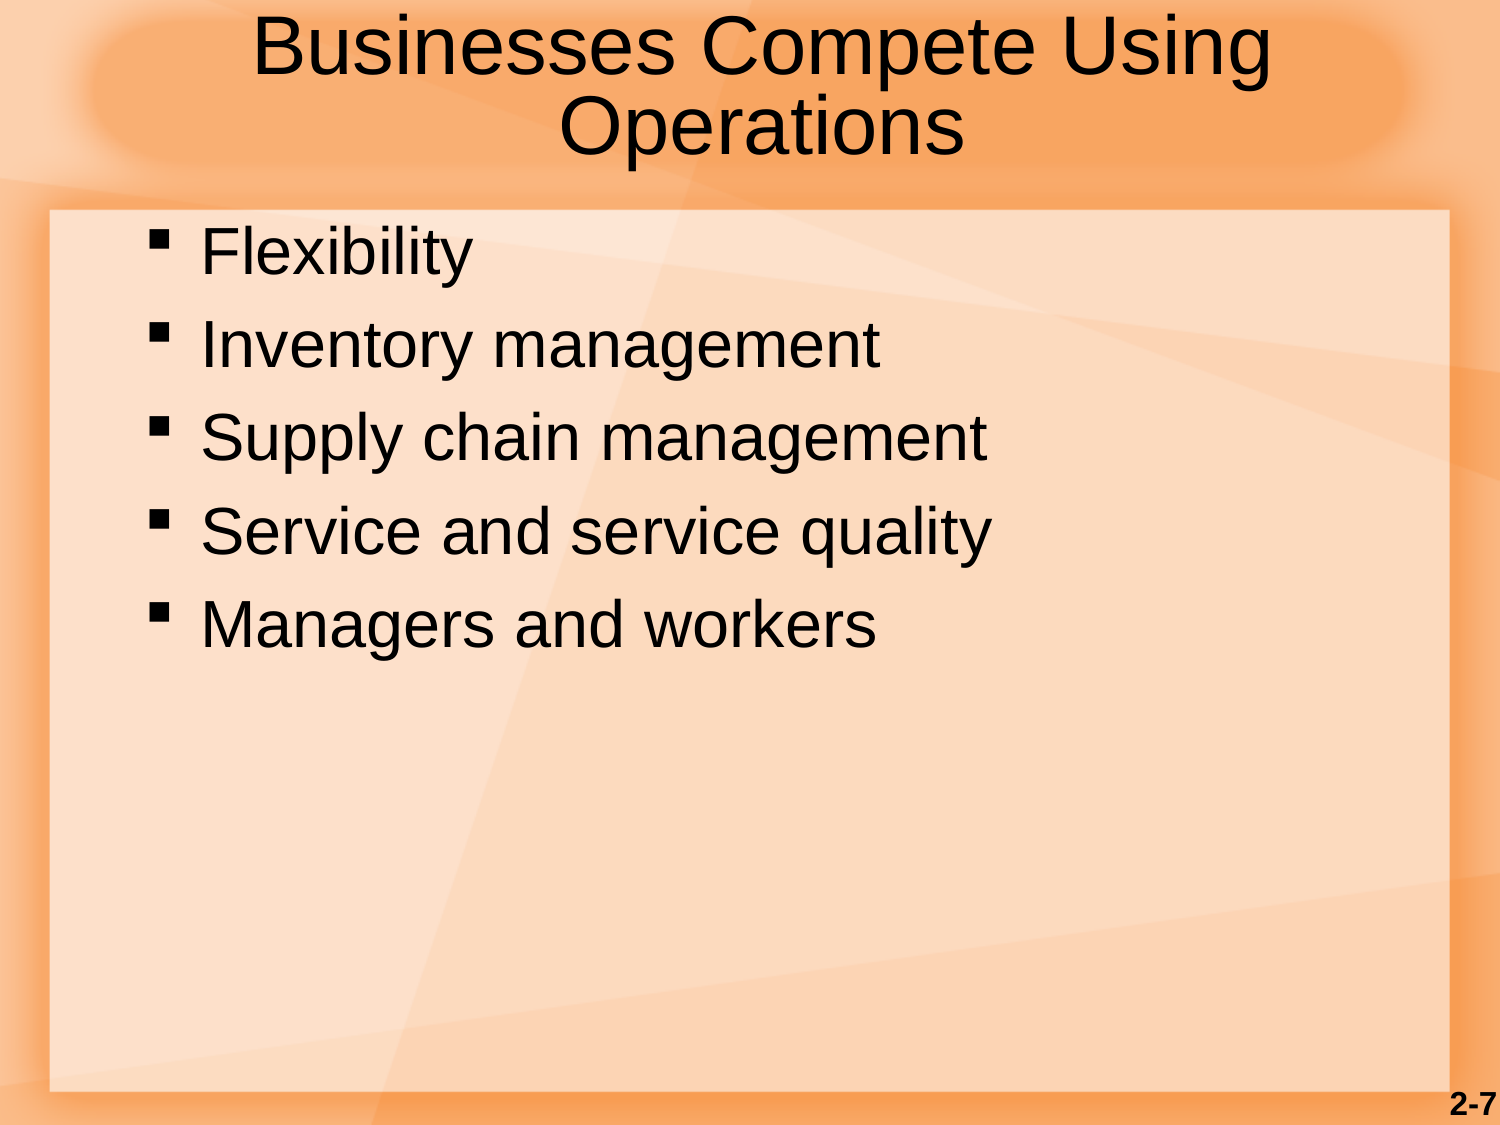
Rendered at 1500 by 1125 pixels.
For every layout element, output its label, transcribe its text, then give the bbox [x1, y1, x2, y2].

picture [0, 0, 1500, 1125]
title Businesses Compete Using Operations [125, 0, 1400, 185]
list Flexibility Inventory management Supply chain management Service and service quality Managers and workers [129, 200, 1500, 1011]
slide_number 2-7 [1162, 1074, 1500, 1125]
